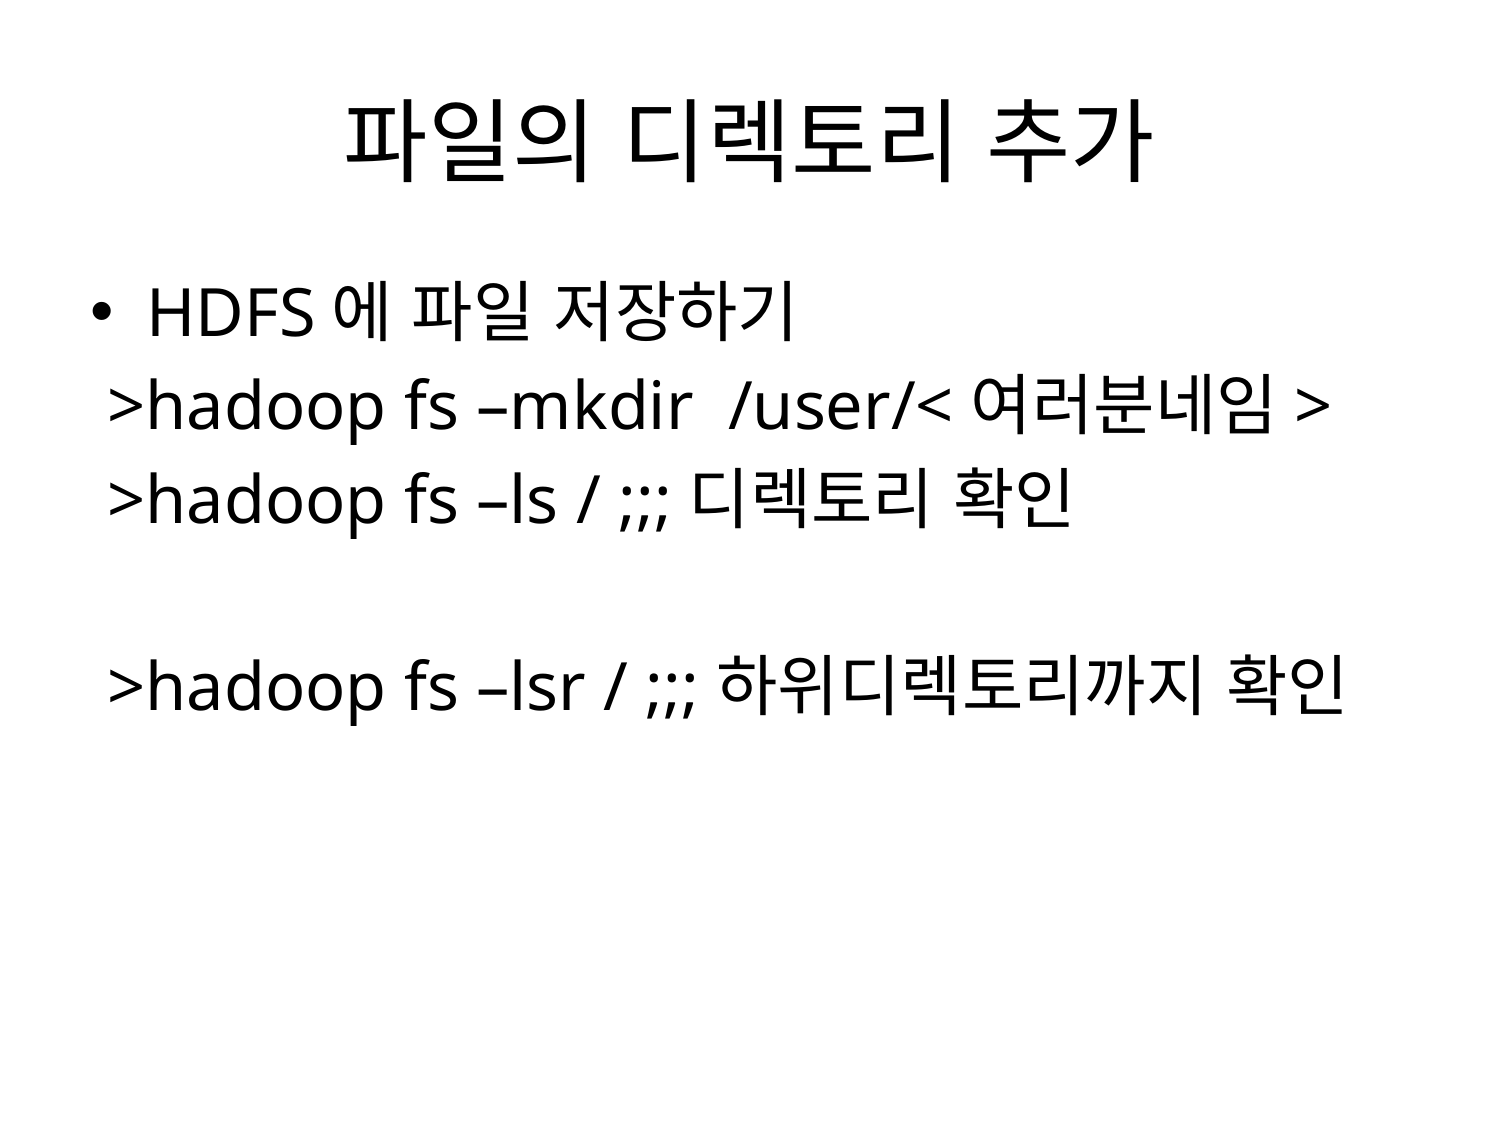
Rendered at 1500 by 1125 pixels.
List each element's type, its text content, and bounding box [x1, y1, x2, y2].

title 파일의 디렉토리 추가 [75, 45, 1425, 233]
list HDFS에 파일 저장하기 >hadoop fs –mkdir /user/<여러분네임> >hadoop fs –ls / ;;;디렉토리 확인 >hadoop fs –lsr / ;;;하위디렉토리까지 확인 [75, 262, 1425, 1005]
